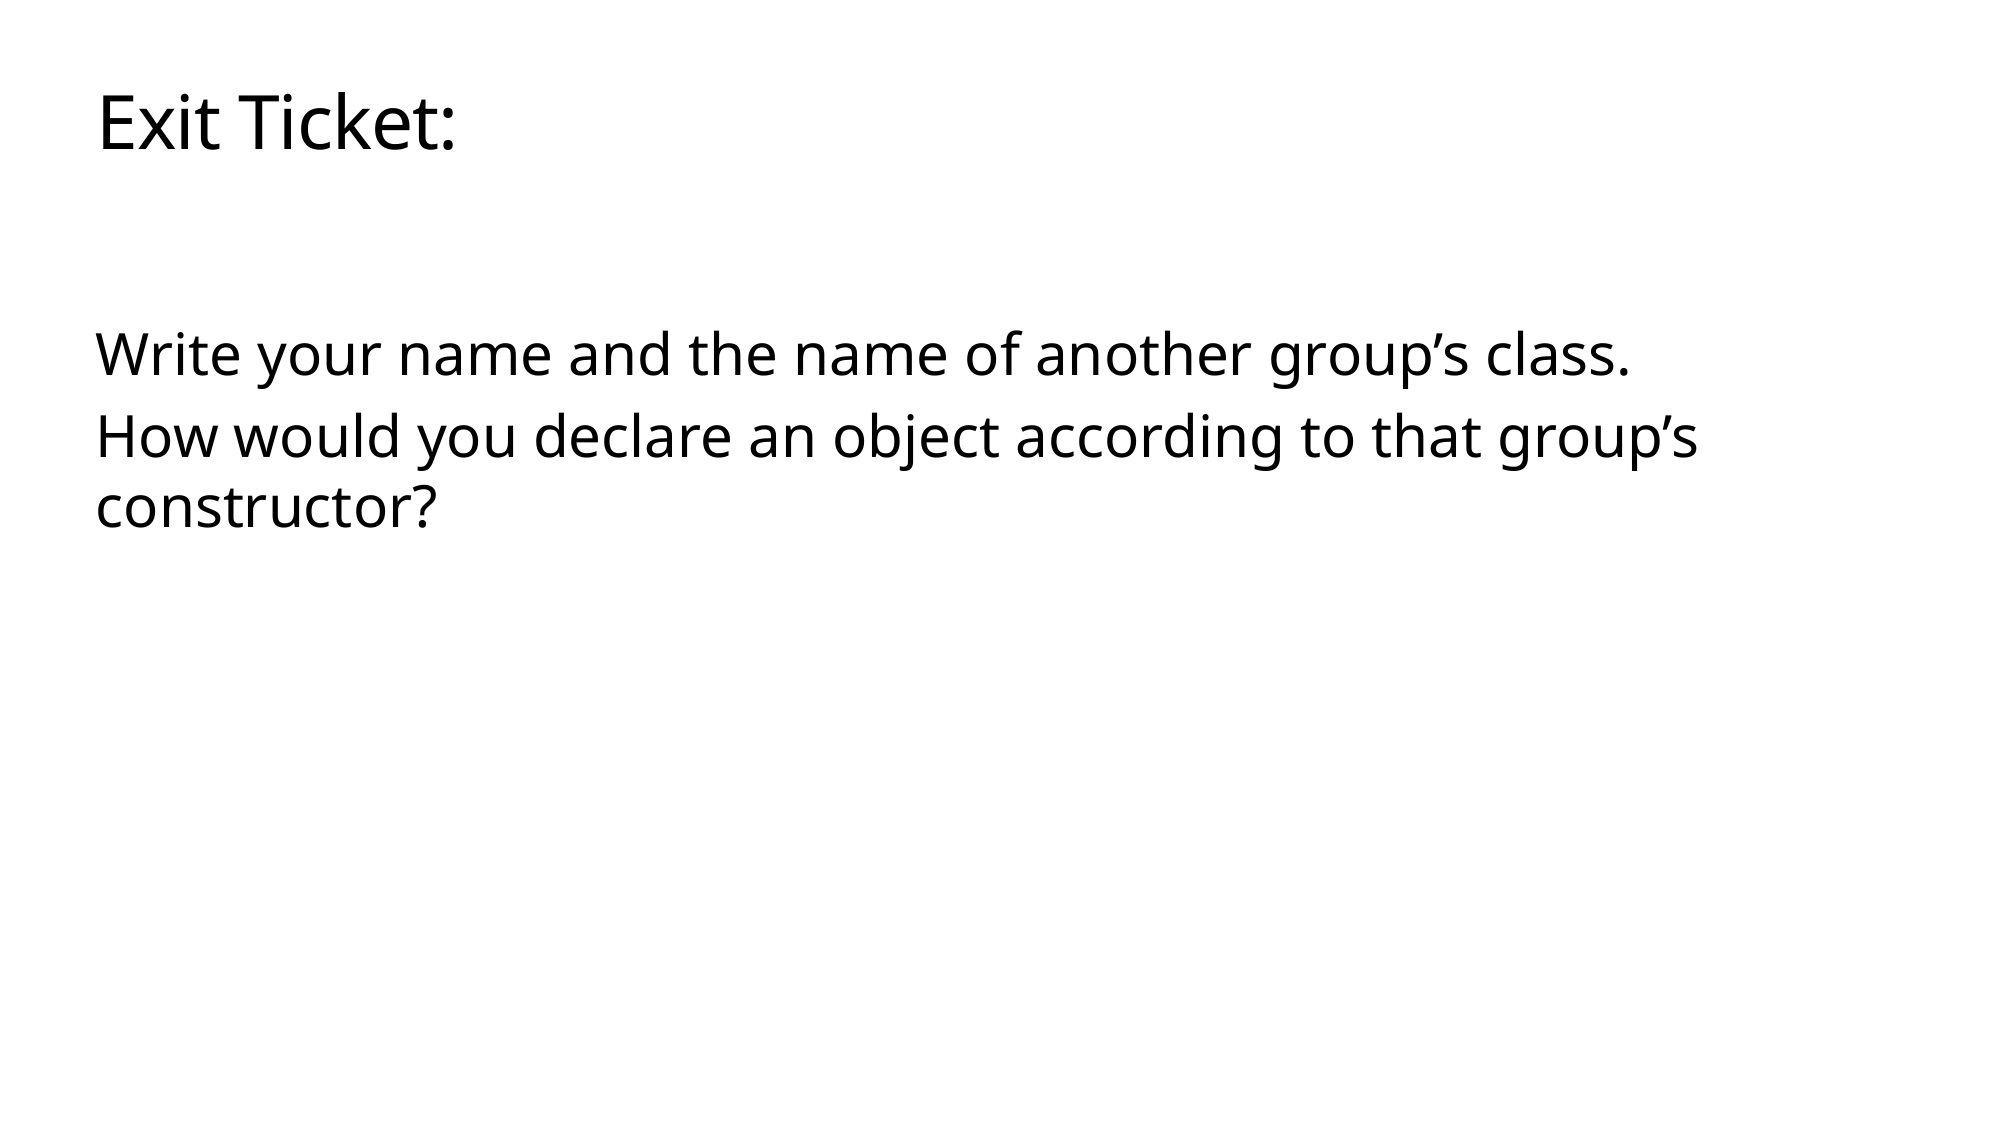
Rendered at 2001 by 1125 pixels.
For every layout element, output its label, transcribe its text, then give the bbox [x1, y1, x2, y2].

title Exit Ticket: [96, 75, 1904, 166]
list Write your name and the name of another group’s class. How would you declare an object according to that group’s constructor? [95, 235, 1904, 501]
